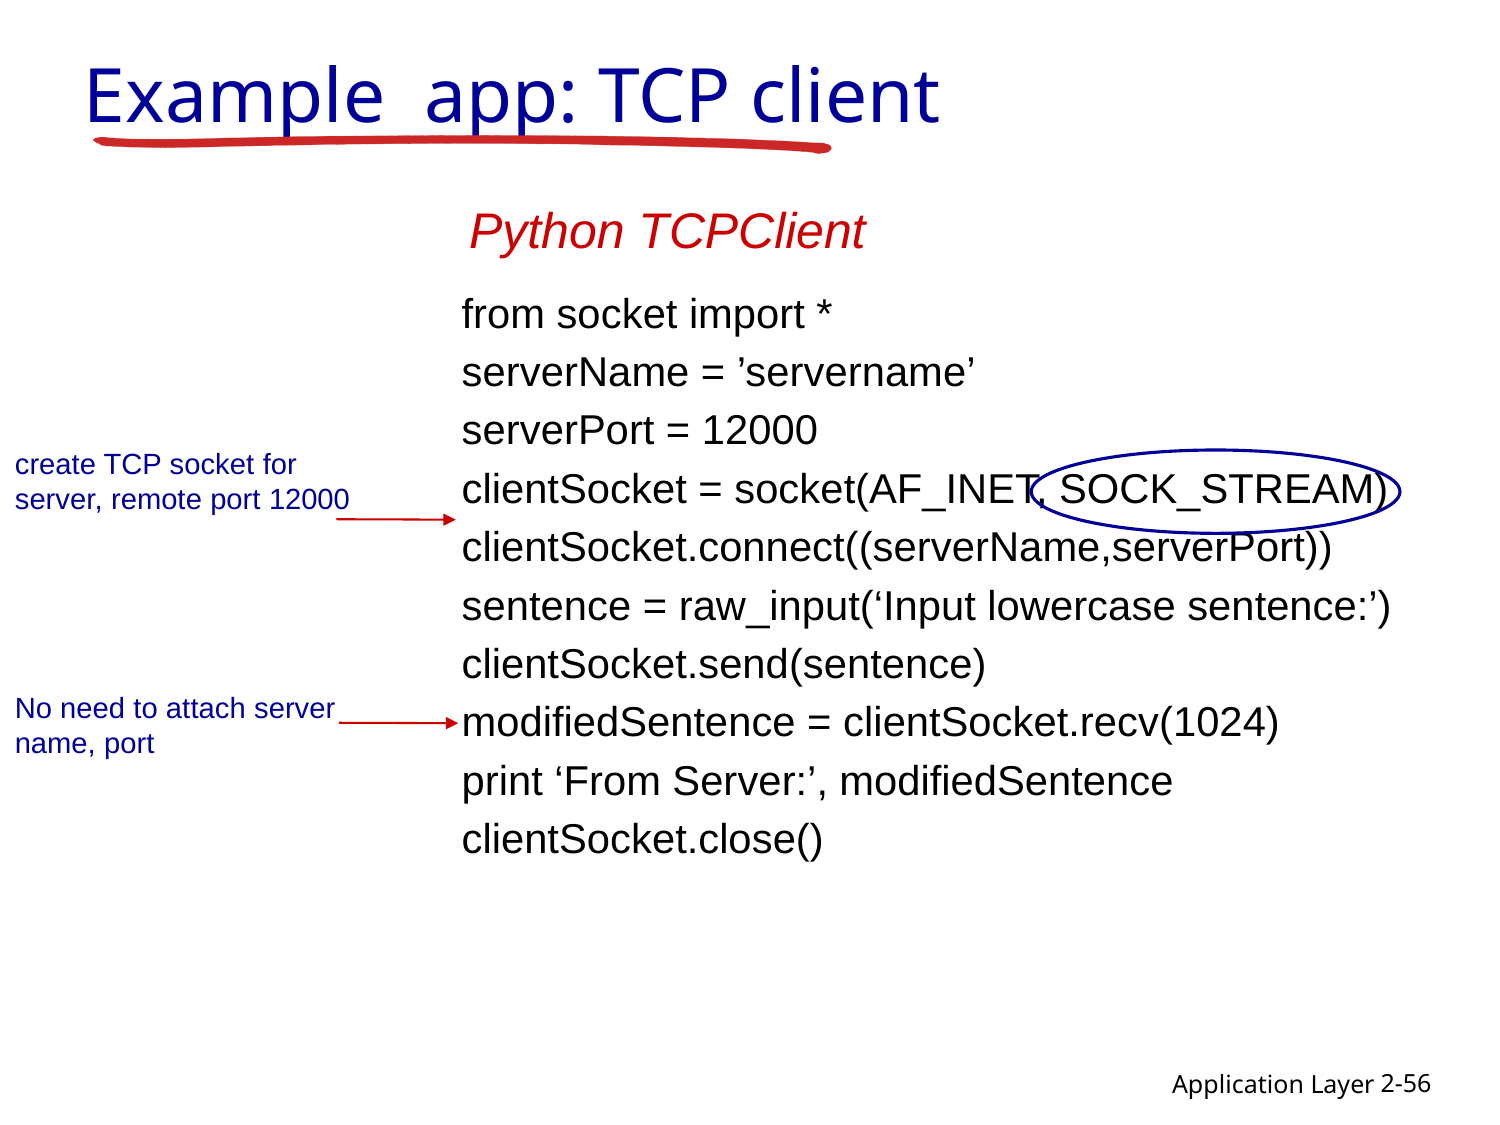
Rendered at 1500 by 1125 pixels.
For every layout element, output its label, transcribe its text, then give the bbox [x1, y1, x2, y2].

picture [90, 130, 841, 160]
text_box Python TCPClient [454, 191, 881, 267]
text_box [1031, 450, 1400, 534]
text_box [0, 681, 459, 769]
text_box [0, 437, 456, 525]
slide_number 2-56 [1365, 1059, 1477, 1106]
footer Application Layer [914, 1060, 1391, 1109]
text_box Example app: TCP client [69, 14, 1345, 171]
text_box from socket import * serverName = ’servername’ serverPort = 12000 clientSocket = socket(AF_INET, SOCK_STREAM) clientSocket.connect((serverName,serverPort)) sentence = raw_input(‘Input lowercase sentence:’) clientSocket.send(sentence) modifiedSentence = clientSocket.recv(1024) print ‘From Server:’, modifiedSentence clientSocket.close() [446, 270, 1408, 869]
